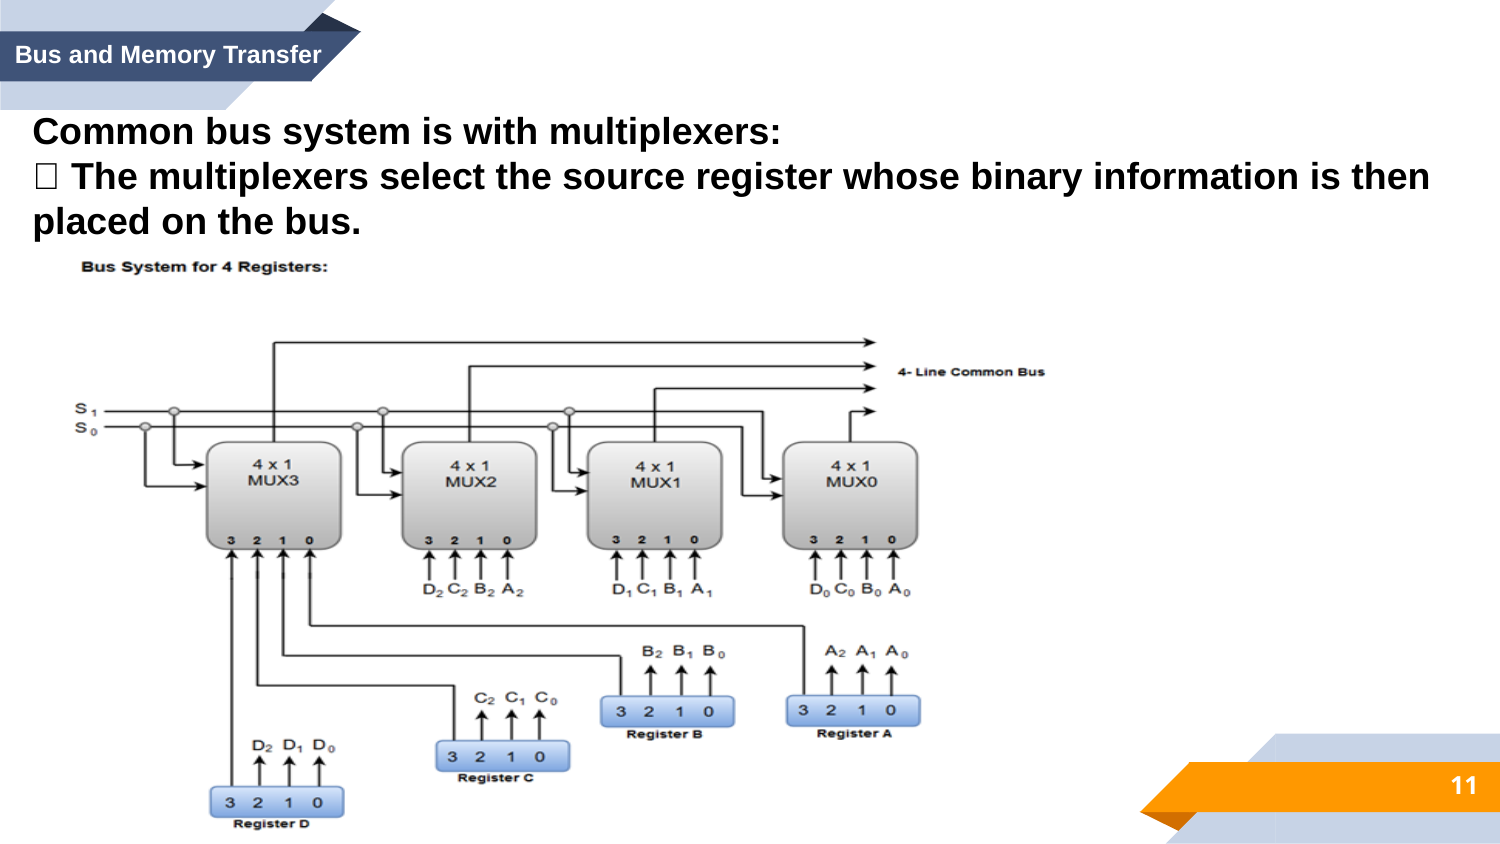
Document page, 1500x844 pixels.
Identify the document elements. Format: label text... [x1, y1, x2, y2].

text_box Bus and Memory Transfer [0, 30, 423, 84]
text_box Common bus system is with multiplexers:  The multiplexers select the source register whose binary information is then placed on the bus. [17, 99, 1494, 744]
slide_number 11 [1249, 760, 1494, 813]
picture [72, 257, 1062, 833]
